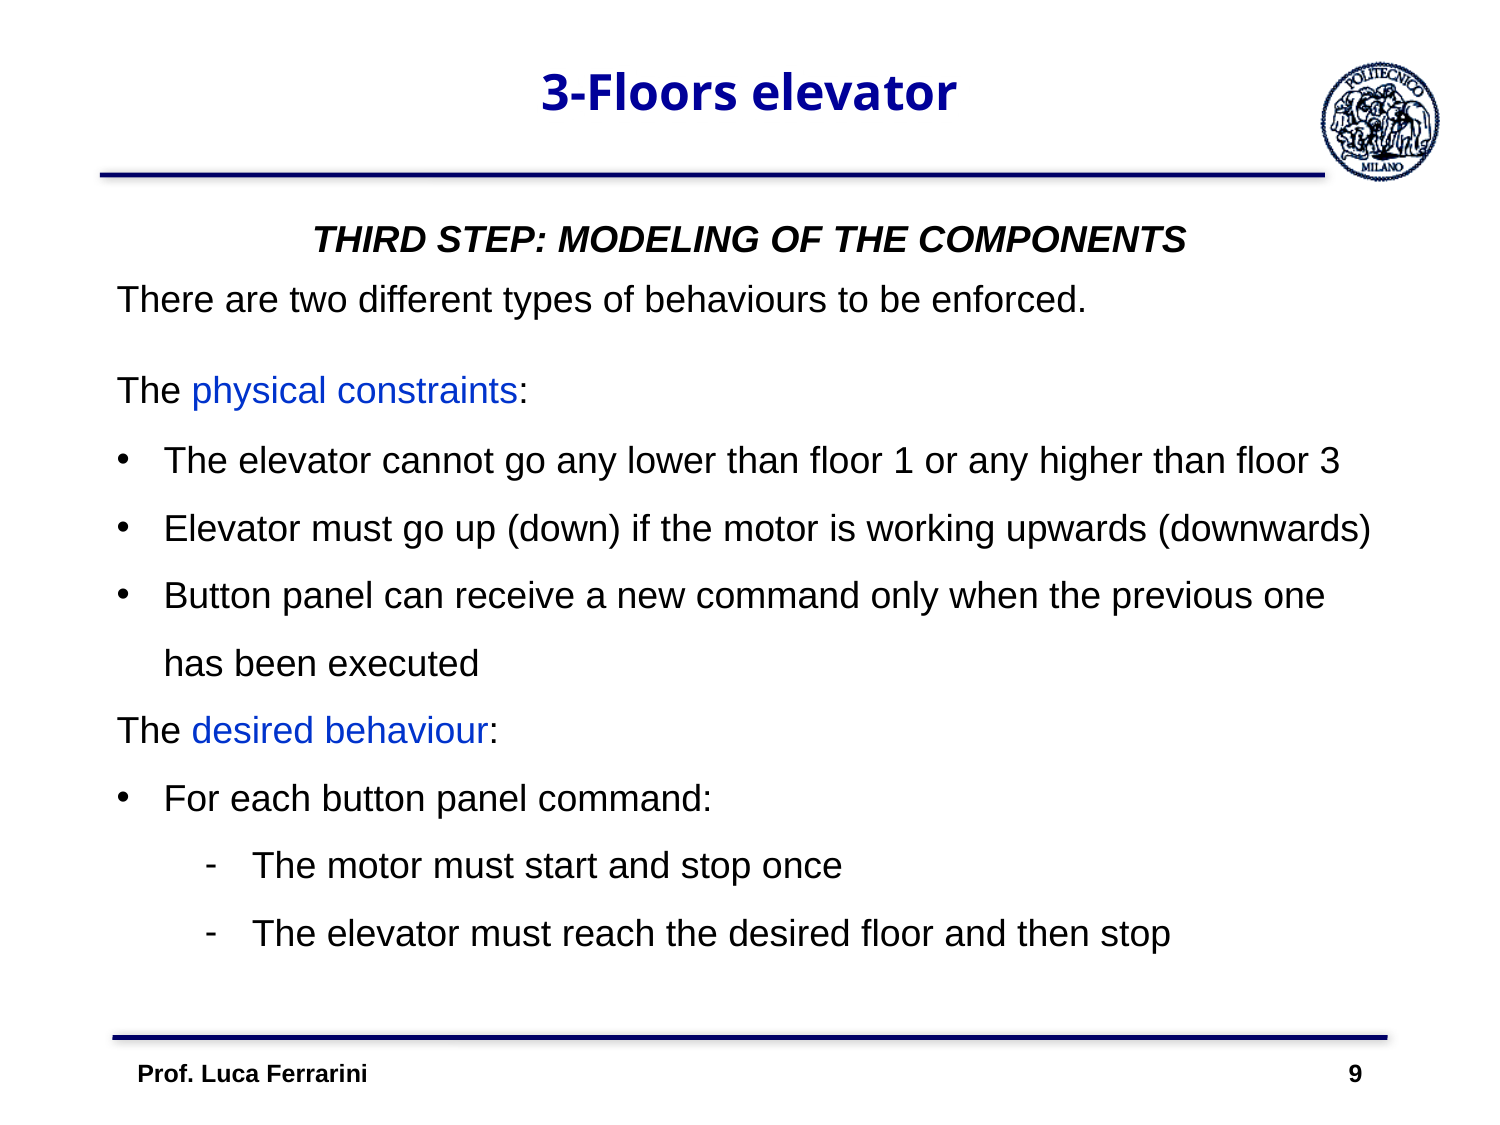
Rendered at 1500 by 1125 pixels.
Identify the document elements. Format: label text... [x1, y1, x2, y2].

title 3-Floors elevator [112, 0, 1388, 185]
text_box THIRD STEP: MODELING OF THE COMPONENTS [101, 207, 1399, 267]
text_box There are two different types of behaviours to be enforced. The physical constraints:  The elevator cannot go any lower than floor 1 or any higher than floor 3 Elevator must go up (down) if the motor is working upwards (downwards) Button panel can receive a new command only when the previous one has been executed The desired behaviour: For each button panel command: The motor must start and stop once The elevator must reach the desired floor and then stop [101, 267, 1399, 962]
slide_number Prof. Luca Ferrarini 9 [50, 1050, 1450, 1125]
